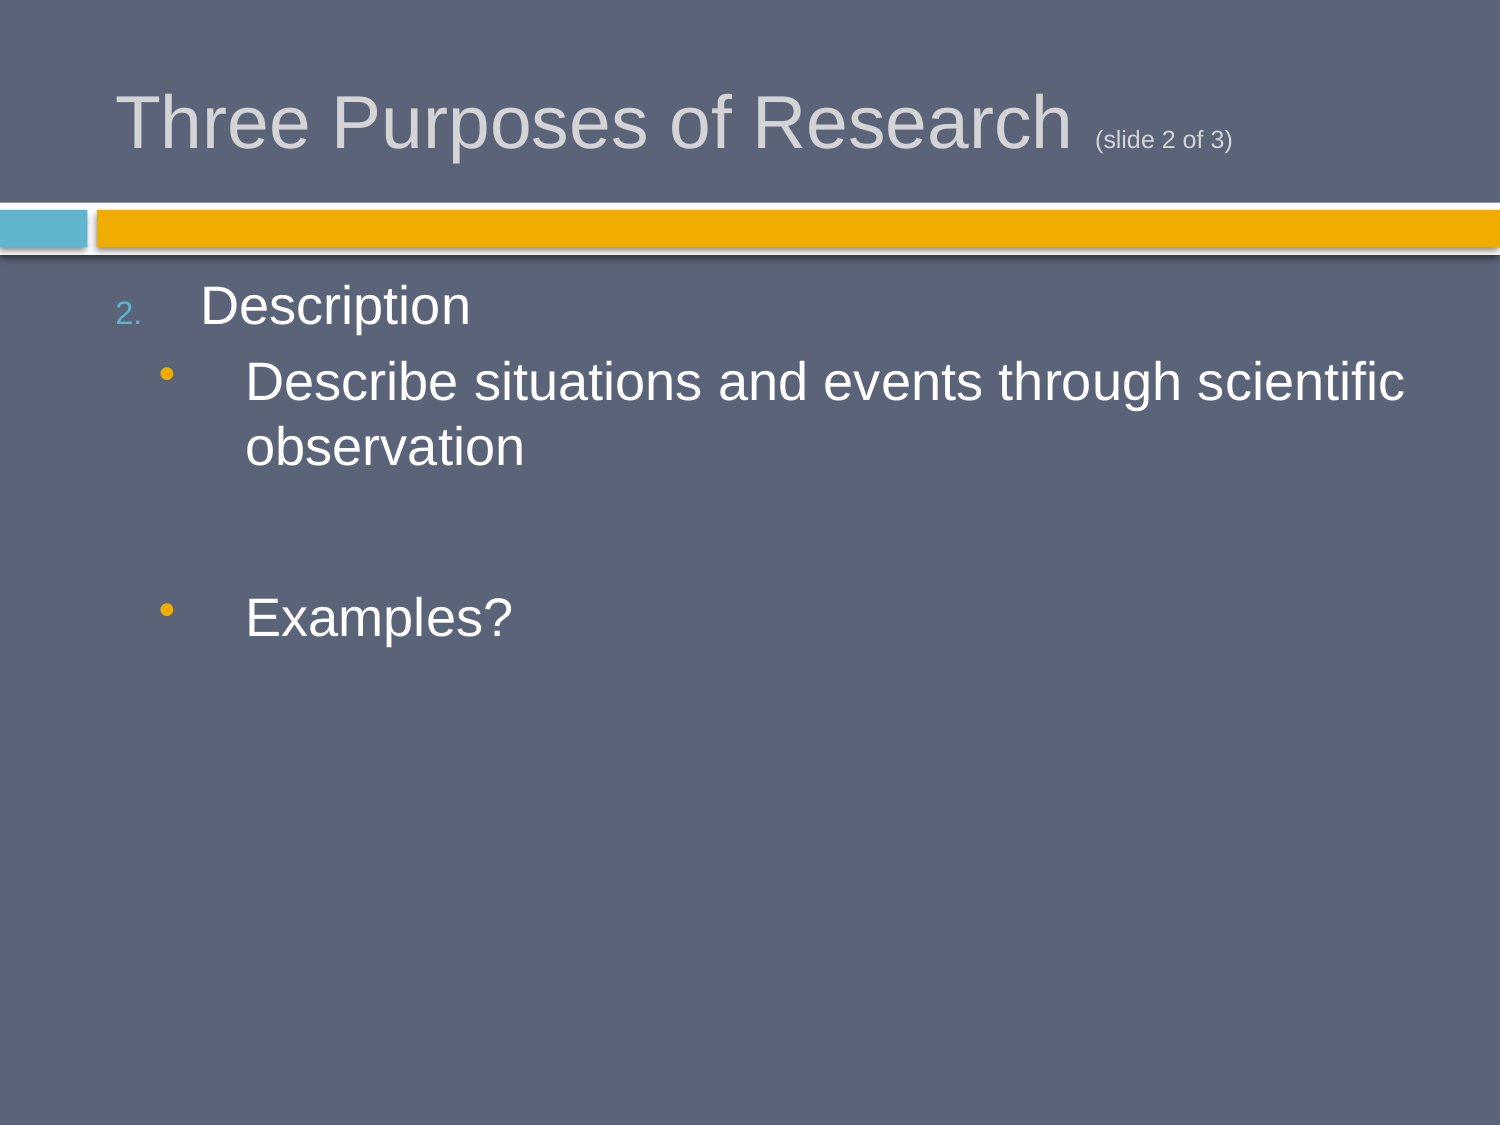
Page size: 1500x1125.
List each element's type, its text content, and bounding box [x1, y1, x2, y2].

title Three Purposes of Research (slide 2 of 3) [100, 37, 1439, 201]
list Description Describe situations and events through scientific observation Examples? [100, 262, 1439, 1001]
